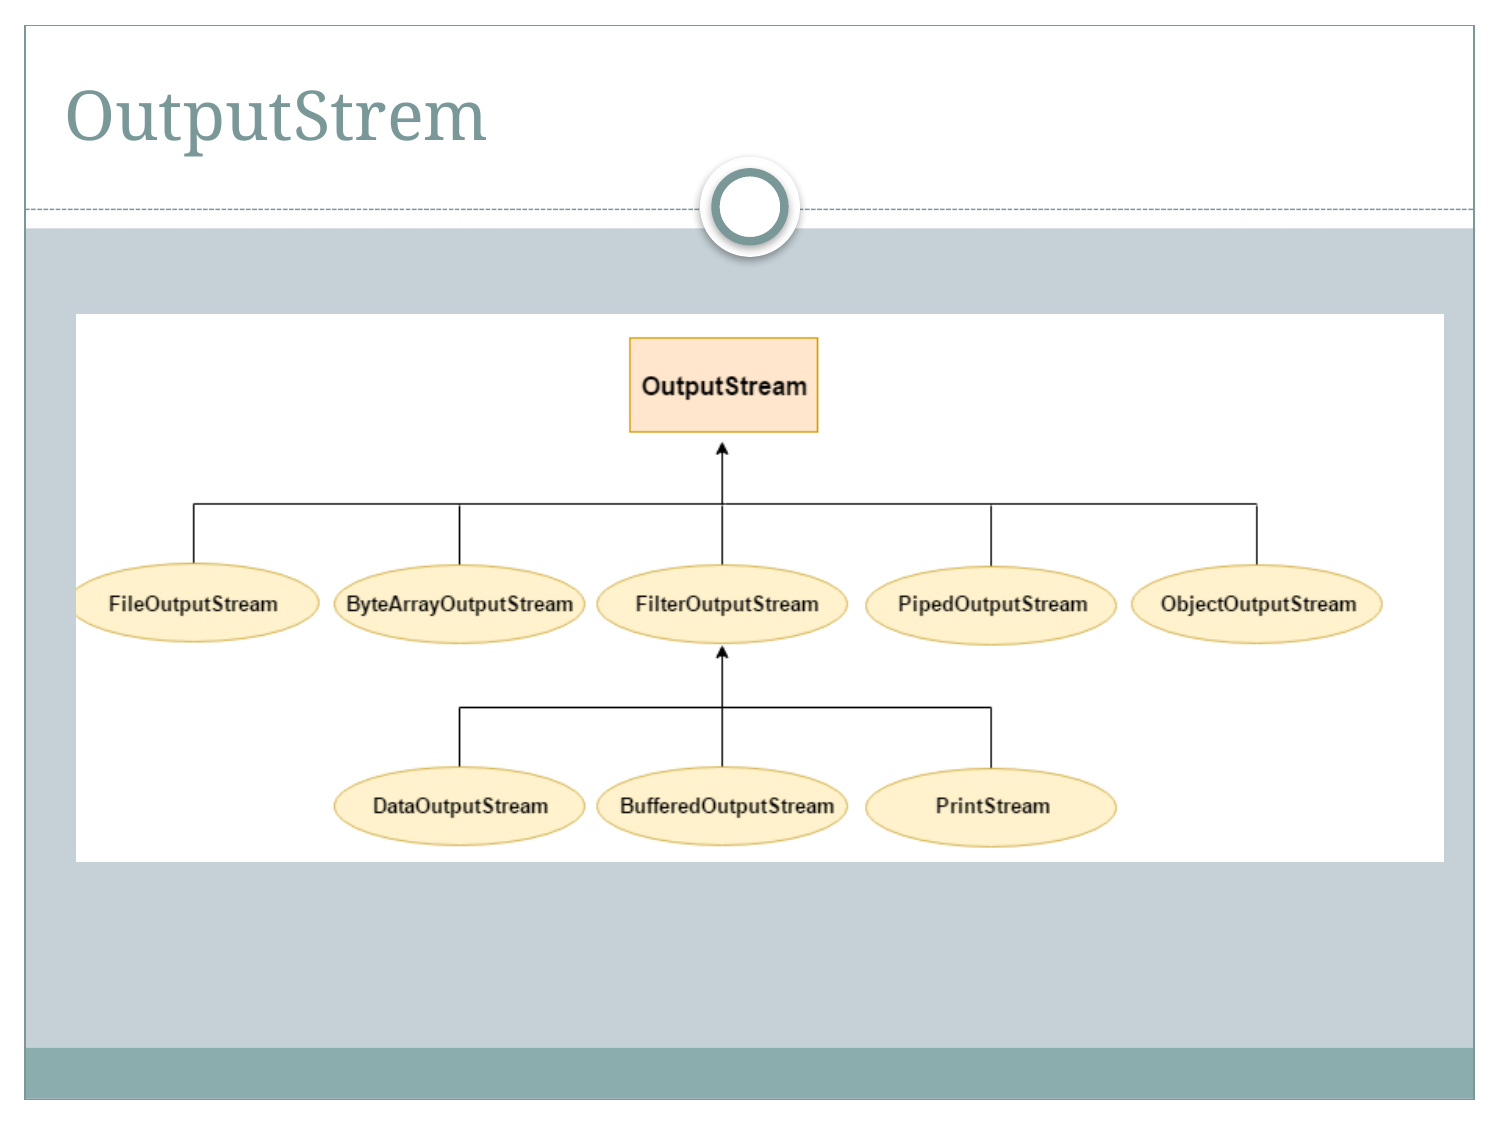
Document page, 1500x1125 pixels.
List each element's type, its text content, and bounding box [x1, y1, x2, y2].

picture [76, 314, 1445, 862]
title OutputStrem [49, 37, 1450, 162]
